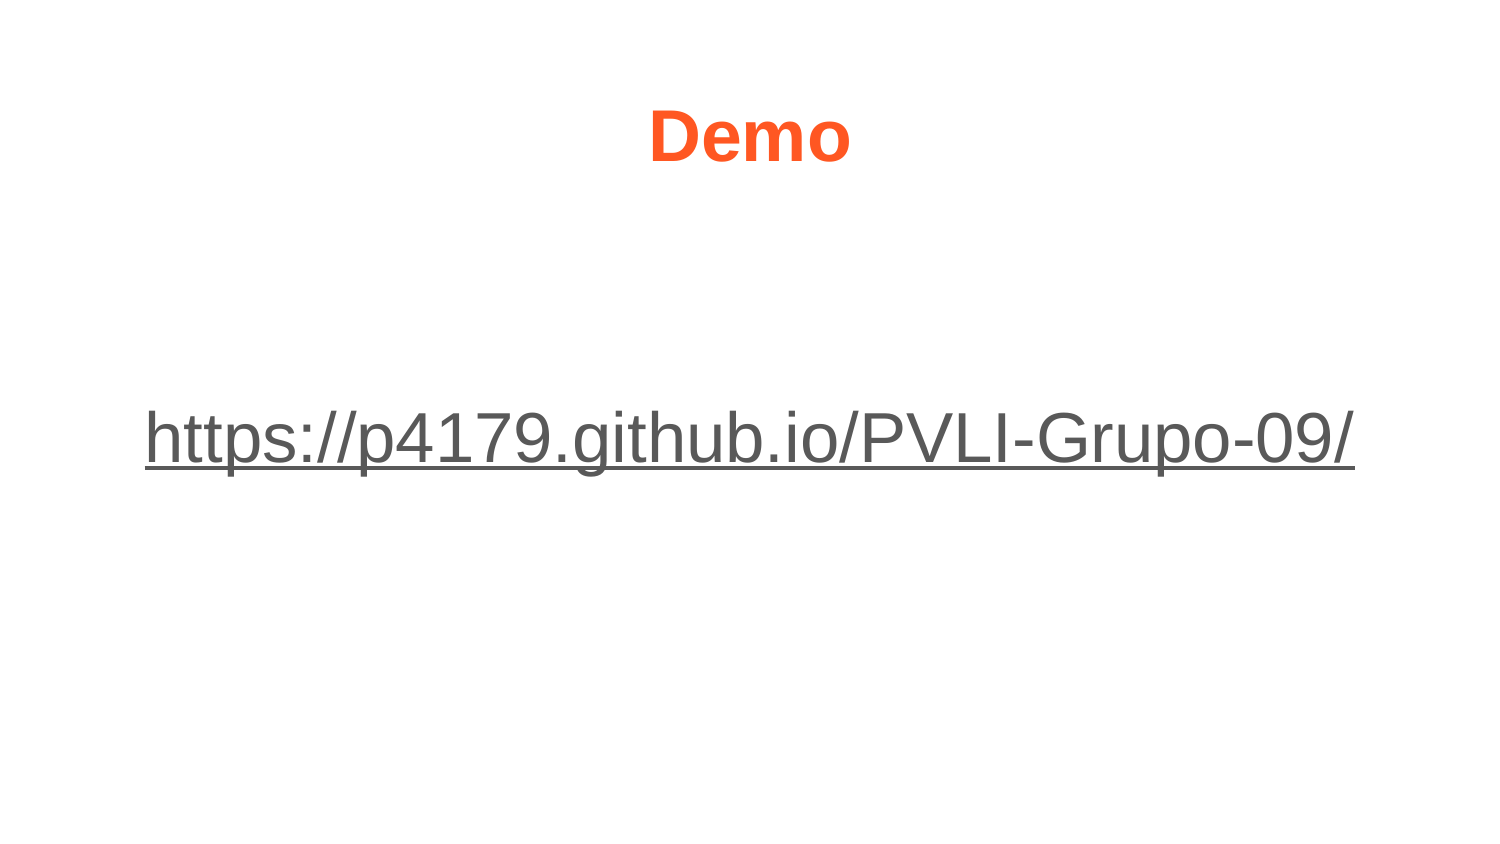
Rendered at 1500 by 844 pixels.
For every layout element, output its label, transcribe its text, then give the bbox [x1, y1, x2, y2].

list https://p4179.github.io/PVLI-Grupo-09/ [120, 363, 1380, 481]
title Demo [51, 72, 1449, 167]
